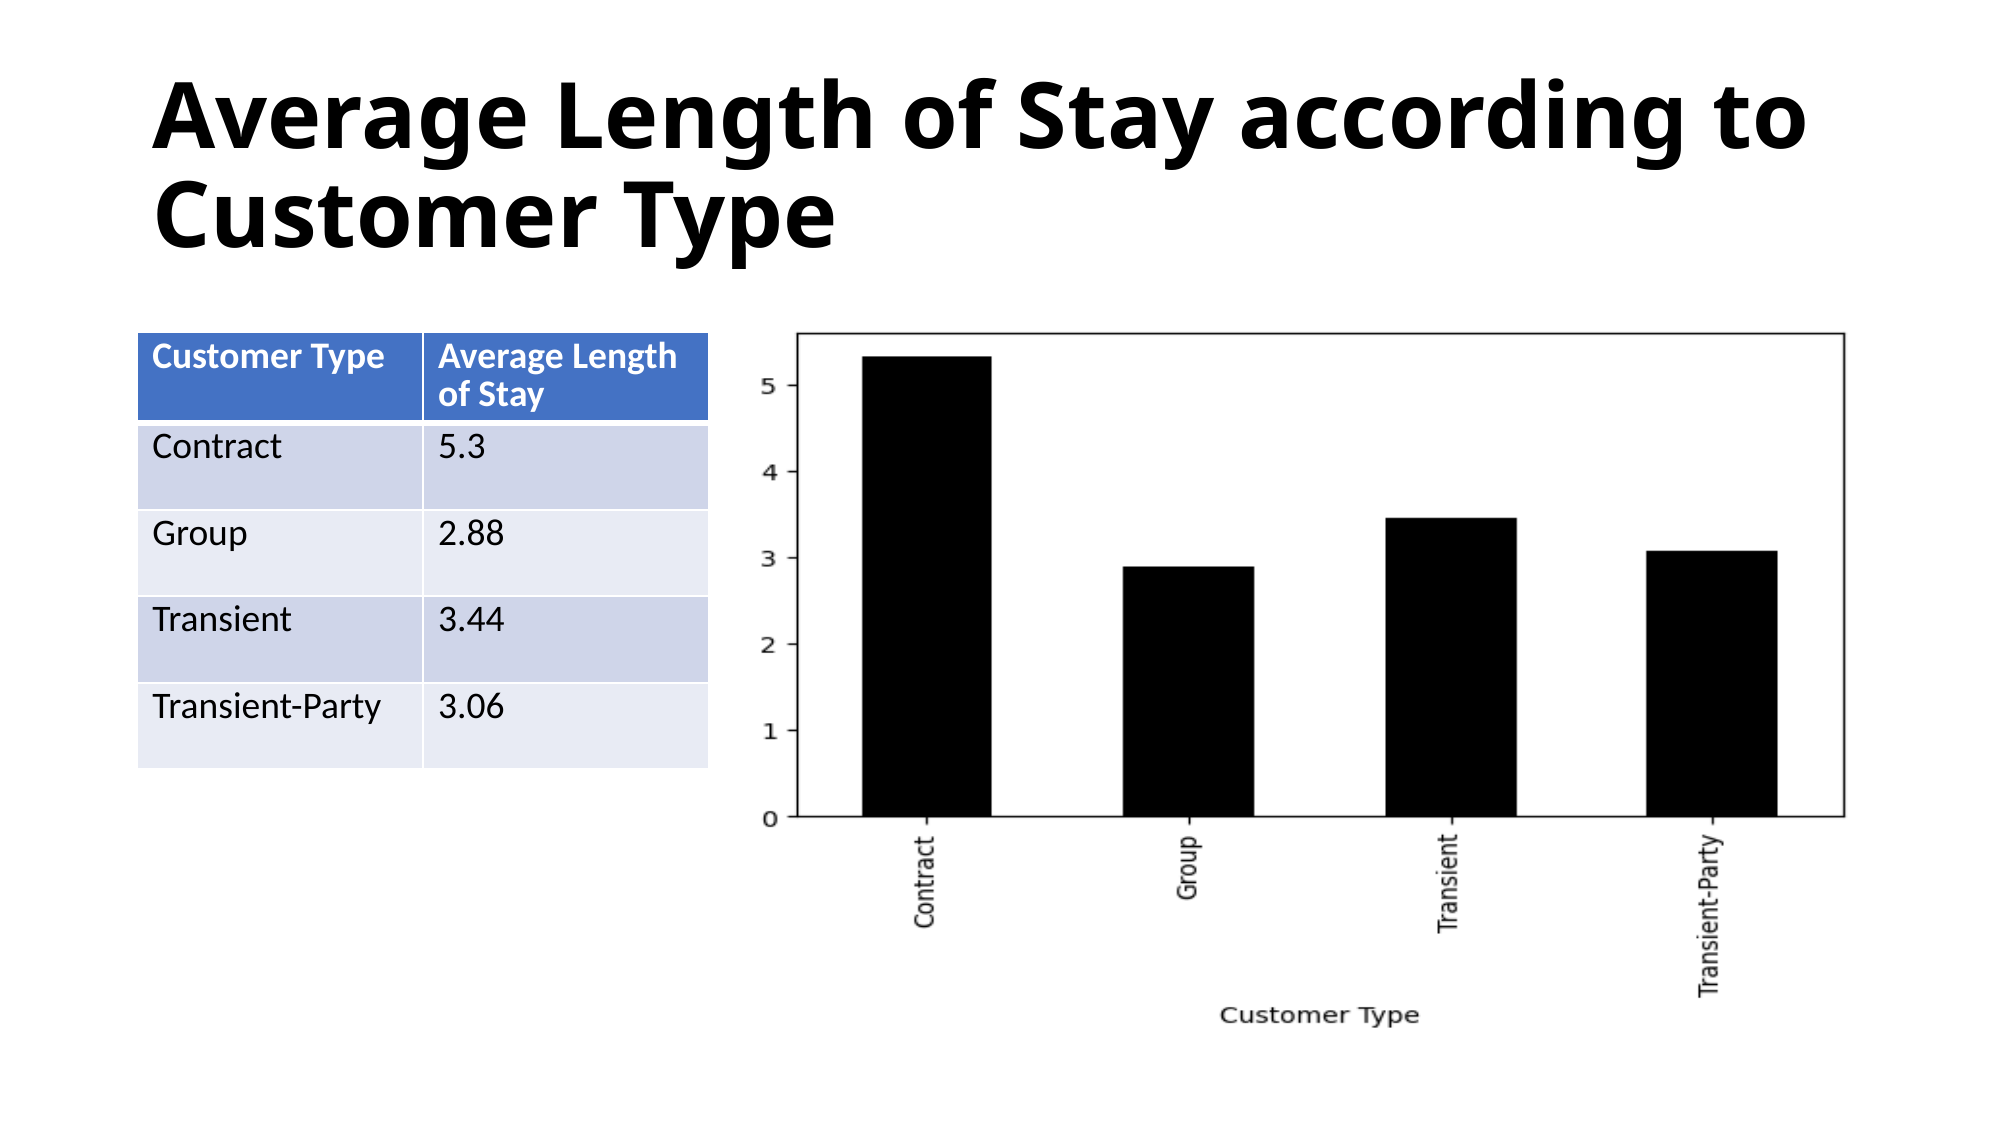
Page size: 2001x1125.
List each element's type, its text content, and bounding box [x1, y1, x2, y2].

table_cell Contract [138, 426, 422, 509]
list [741, 319, 1863, 1042]
table_cell Transient [138, 597, 422, 682]
table_cell 5.3 [424, 426, 708, 509]
table_cell 3.06 [424, 684, 708, 768]
title Average Length of Stay according to Customer Type [137, 59, 1863, 278]
table_cell Transient-Party [138, 684, 422, 768]
table_header Average Length of Stay [424, 333, 708, 420]
table_cell 3.44 [424, 597, 708, 682]
table_header Customer Type [138, 333, 422, 420]
table_cell 2.88 [424, 511, 708, 595]
table_cell Group [138, 511, 422, 595]
